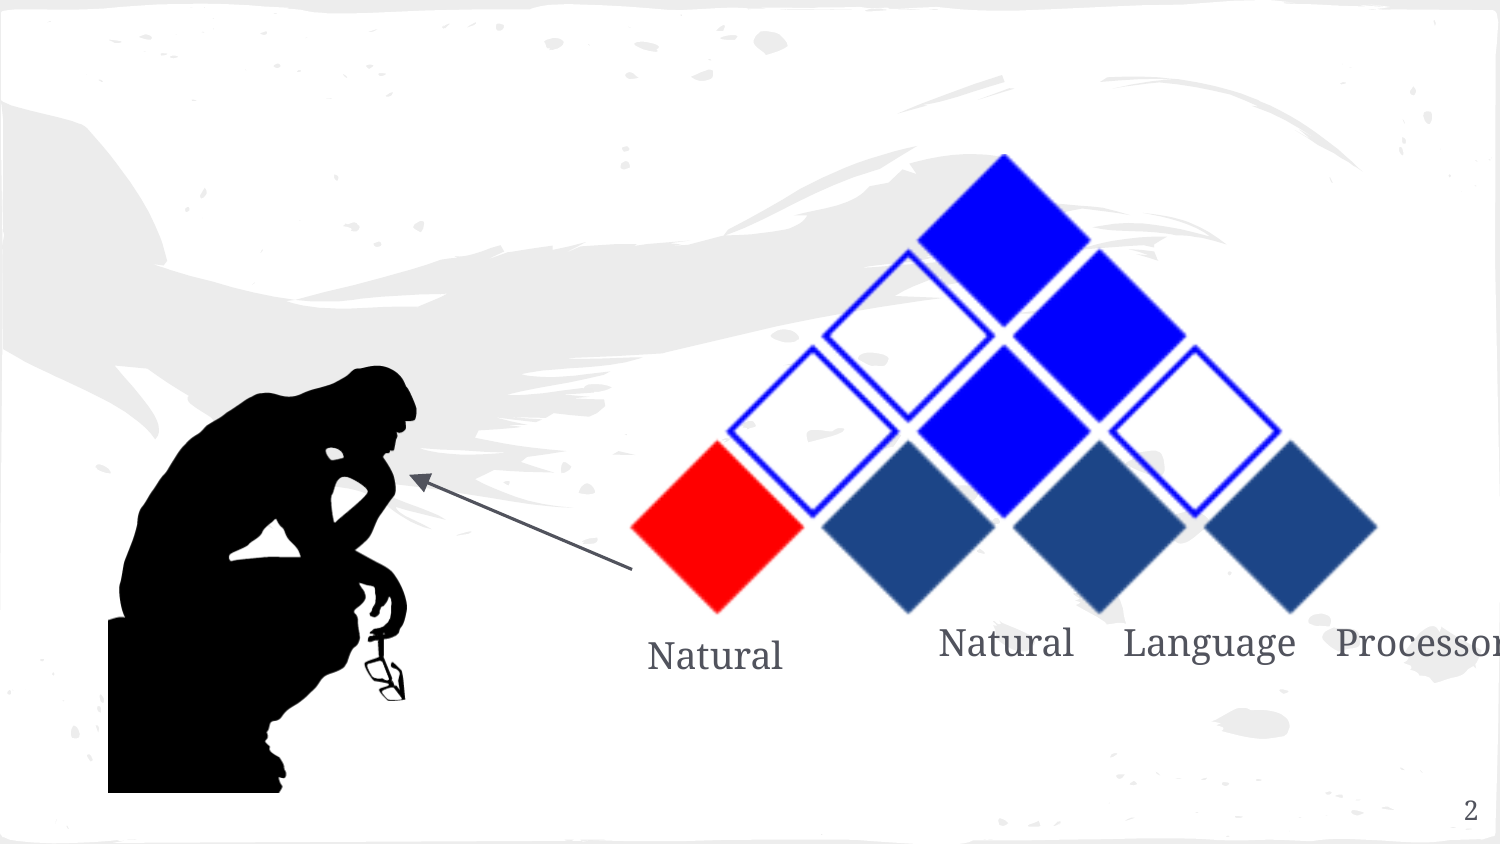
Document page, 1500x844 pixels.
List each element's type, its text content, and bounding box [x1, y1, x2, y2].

text_box Natural [632, 632, 846, 687]
picture [108, 360, 432, 793]
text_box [408, 474, 602, 570]
slide_number ‹#› [1403, 779, 1494, 844]
picture [607, 154, 1404, 623]
list Natural Language Processor [510, 604, 1500, 713]
